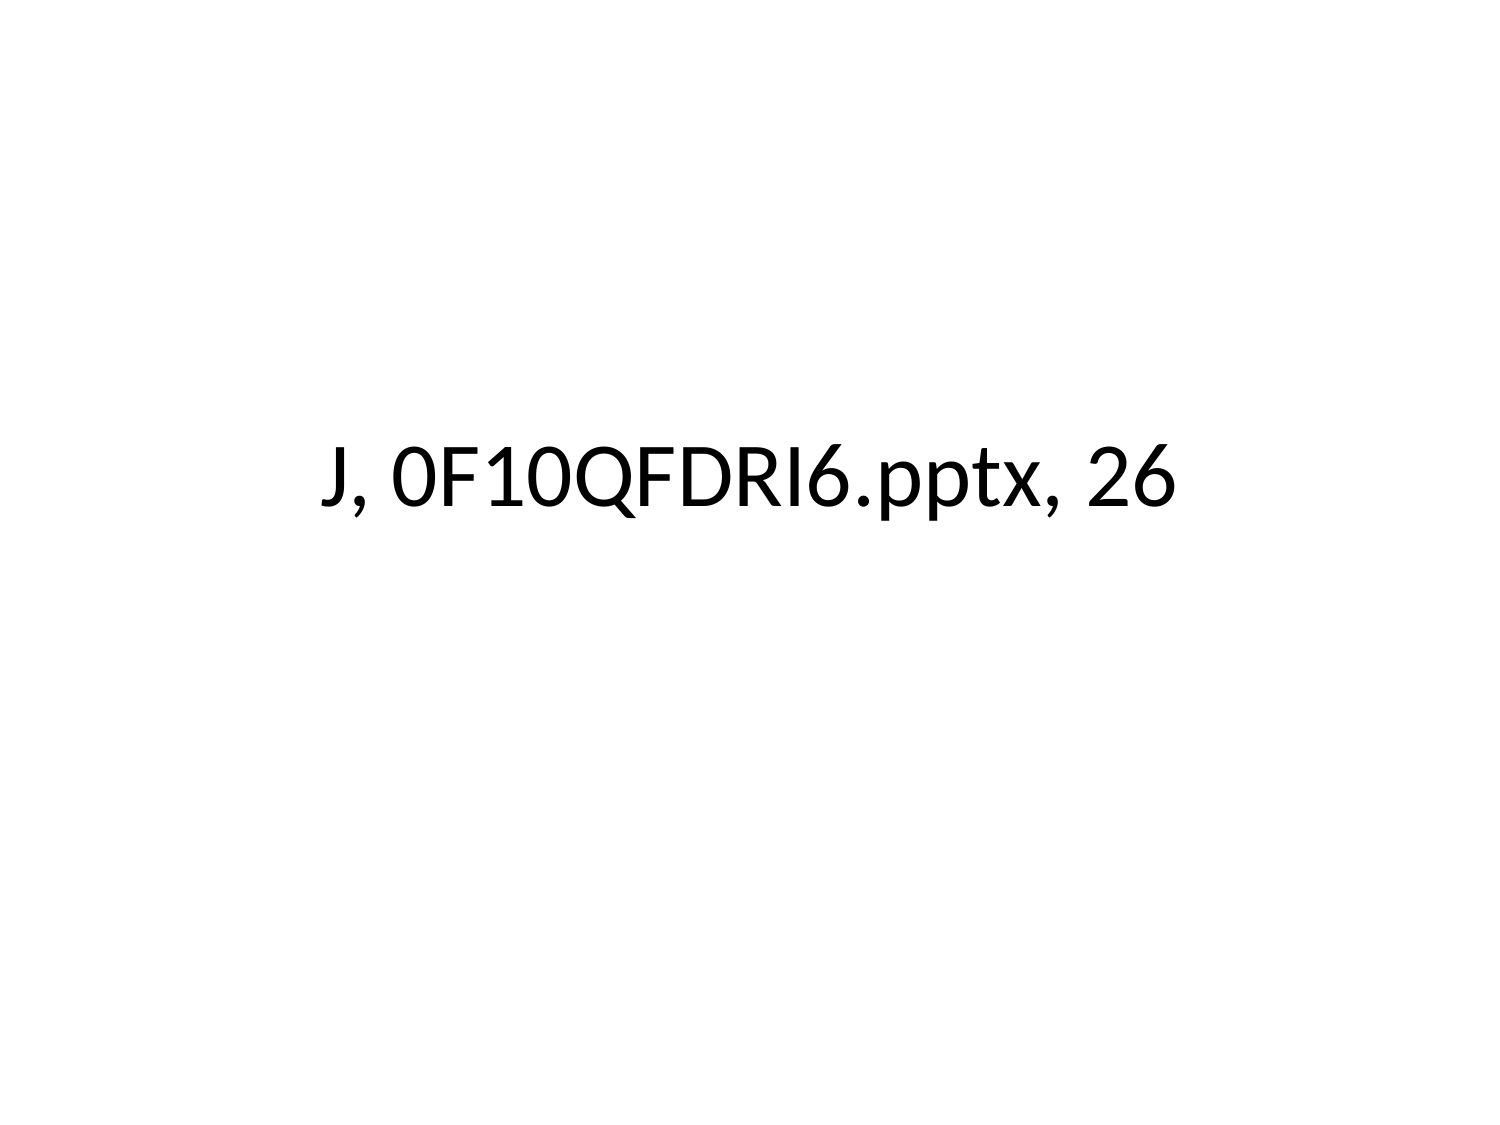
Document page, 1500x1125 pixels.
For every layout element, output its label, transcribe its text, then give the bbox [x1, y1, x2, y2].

title J, 0F10QFDRI6.pptx, 26 [112, 349, 1388, 591]
